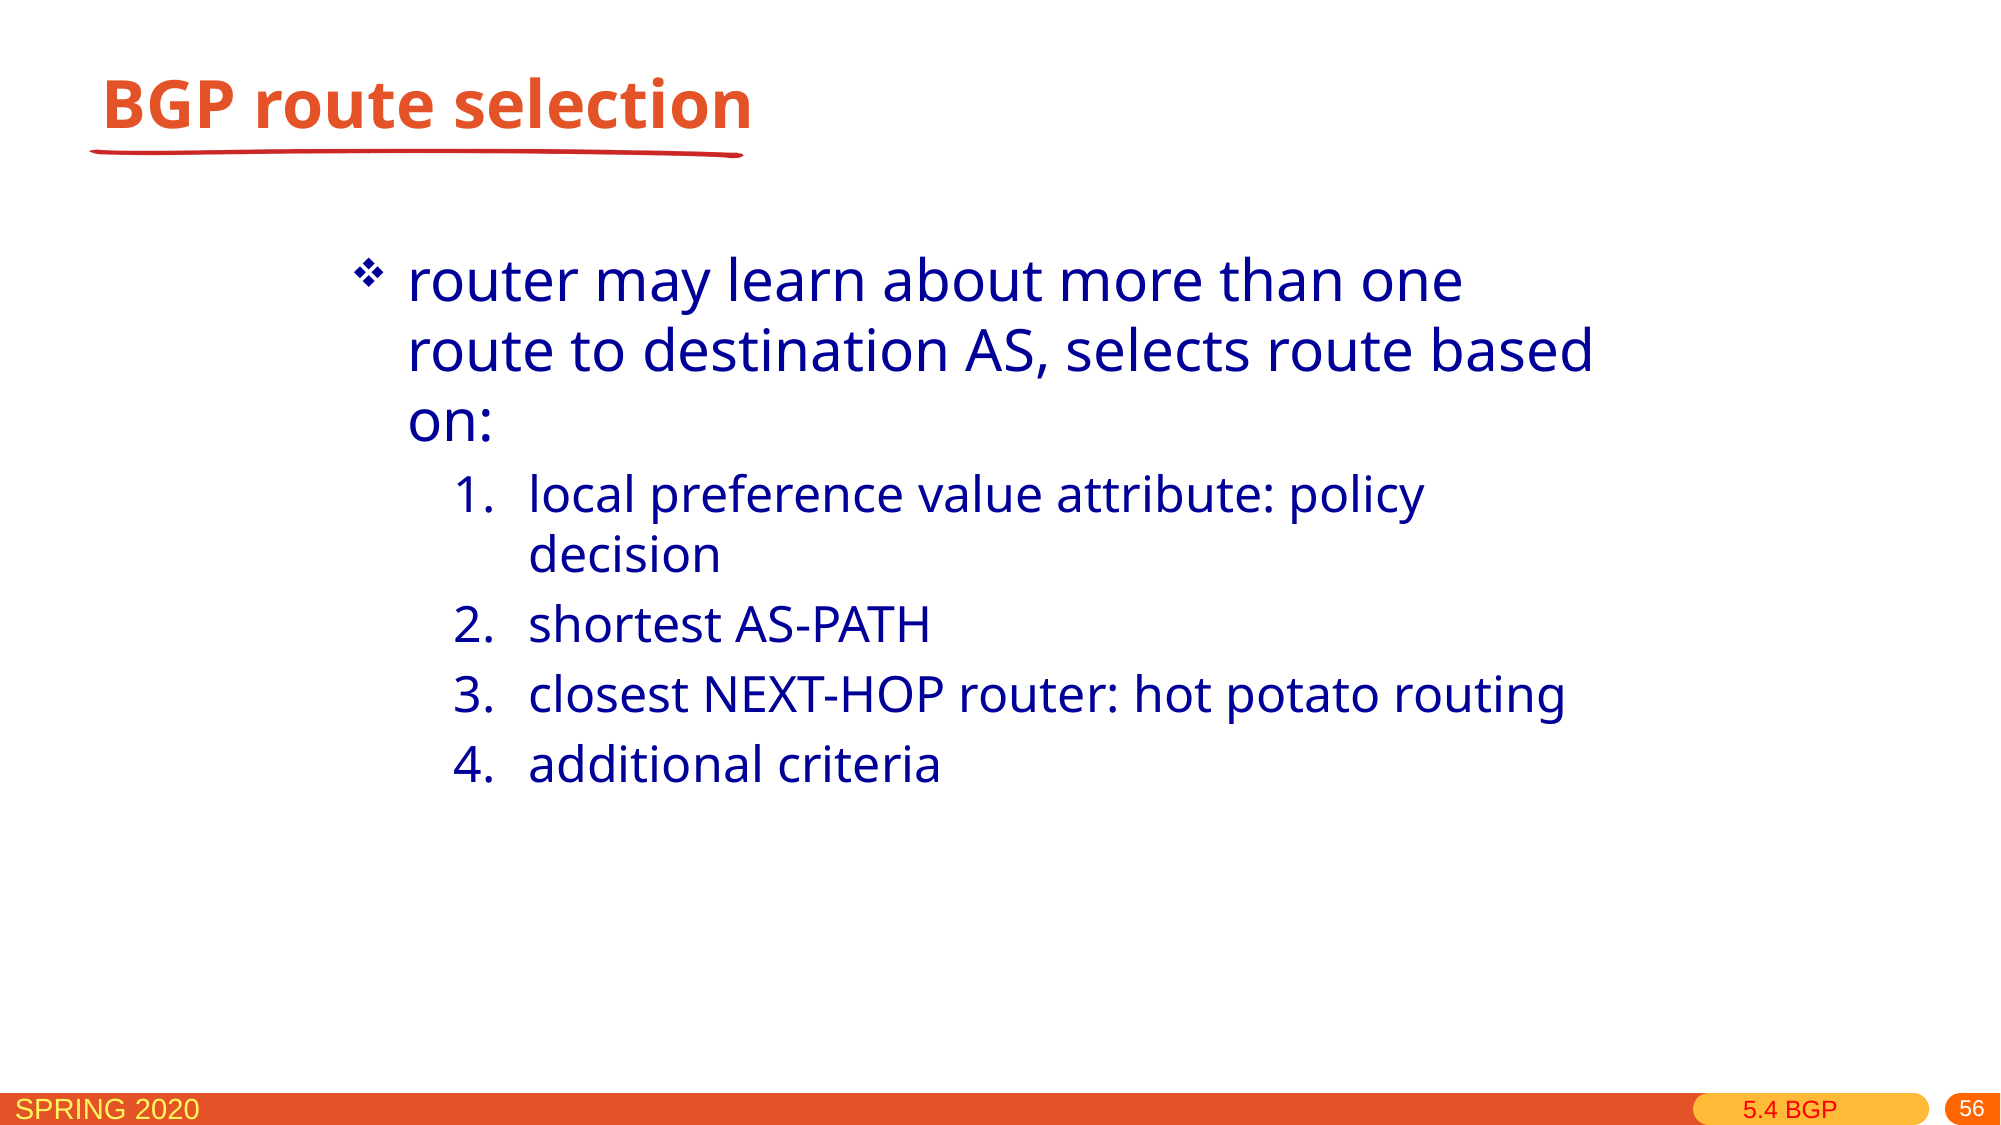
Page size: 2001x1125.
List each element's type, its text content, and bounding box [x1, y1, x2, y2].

title BGP route selection [86, 42, 1914, 161]
text_box 5.4 BGP [1728, 1086, 1886, 1125]
list router may learn about more than one route to destination AS, selects route based on: local preference value attribute: policy decision shortest AS-PATH closest NEXT-HOP router: hot potato routing additional criteria [335, 235, 1611, 998]
picture [86, 146, 753, 162]
